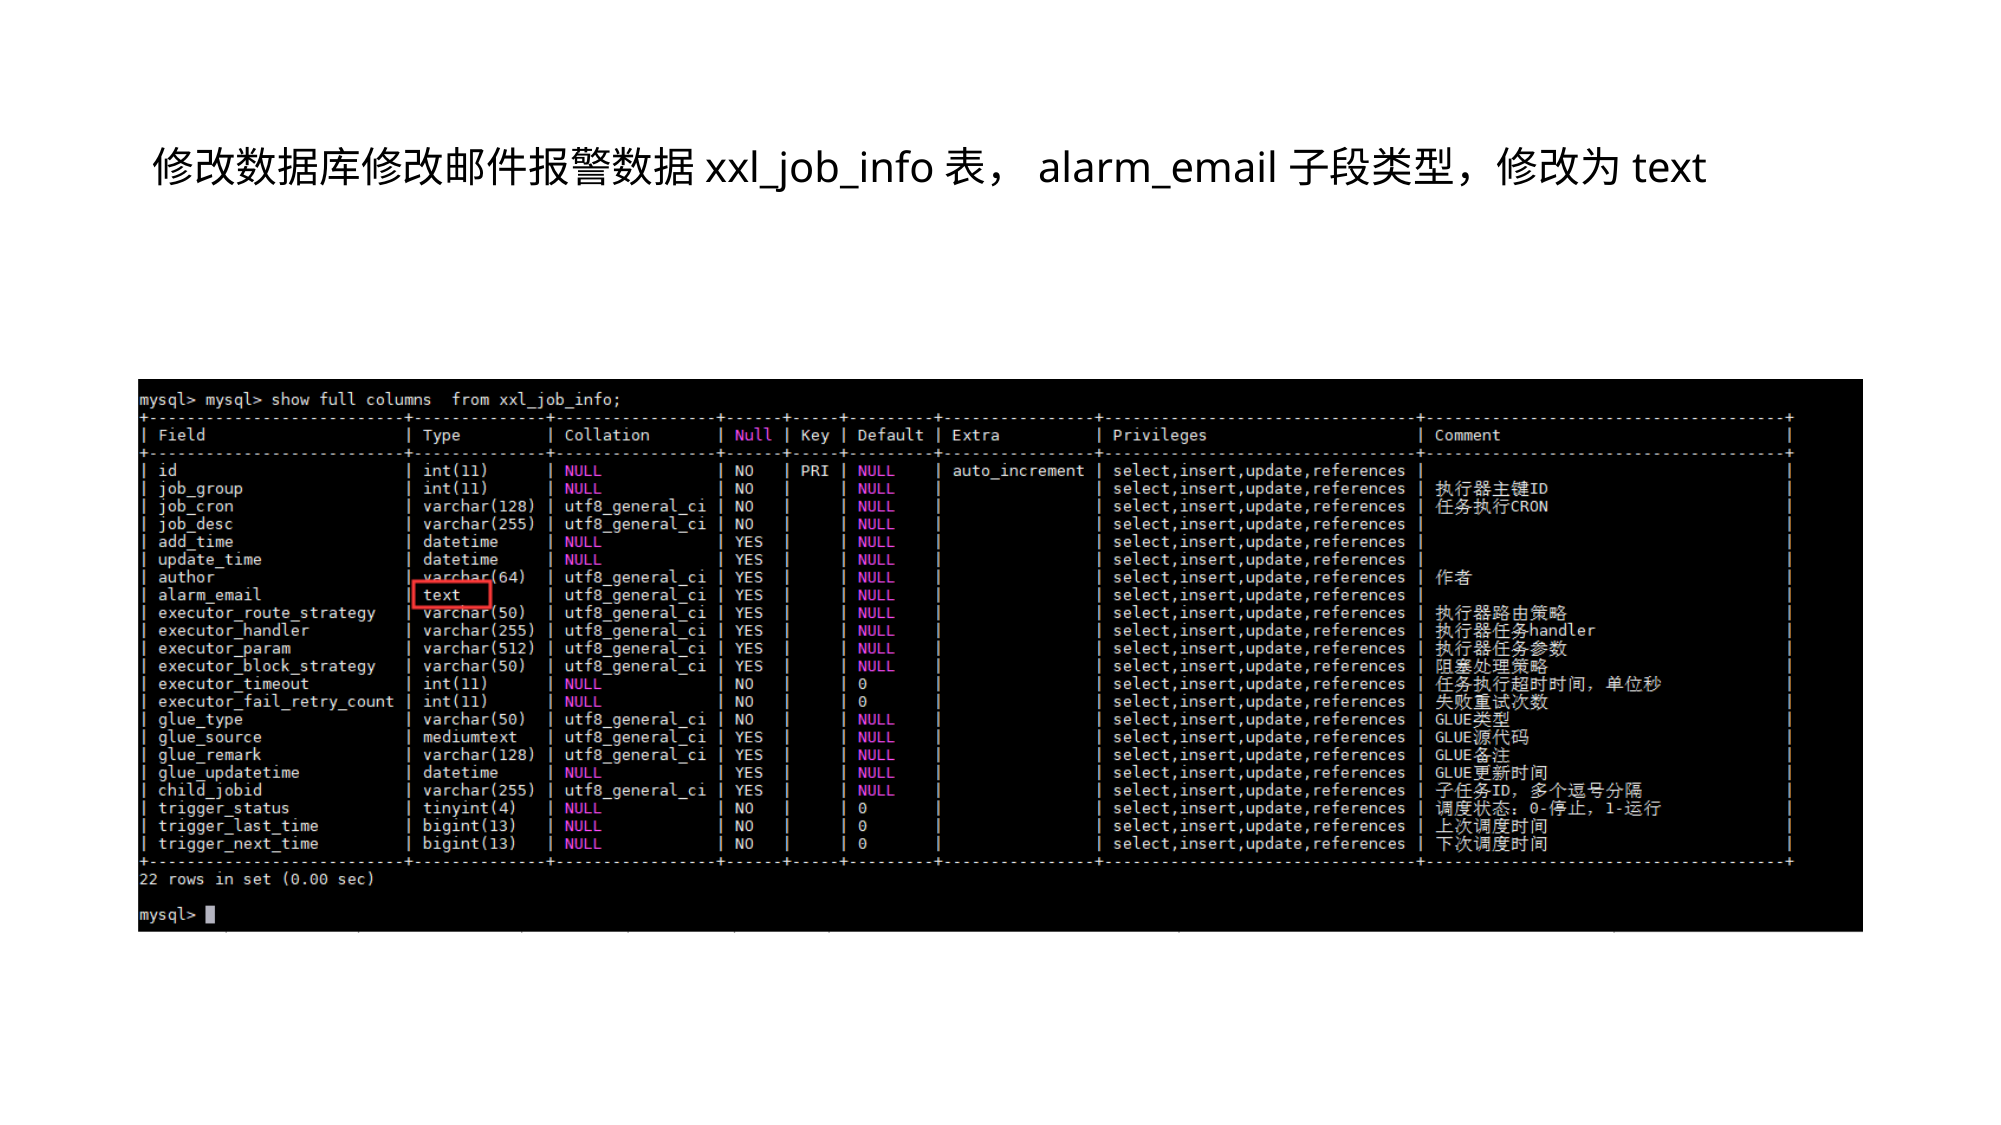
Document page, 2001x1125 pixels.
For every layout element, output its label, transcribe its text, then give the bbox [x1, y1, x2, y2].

title 修改数据库修改邮件报警数据xxl_job_info表，alarm_email子段类型，修改为text [137, 59, 1863, 278]
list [137, 379, 1863, 933]
